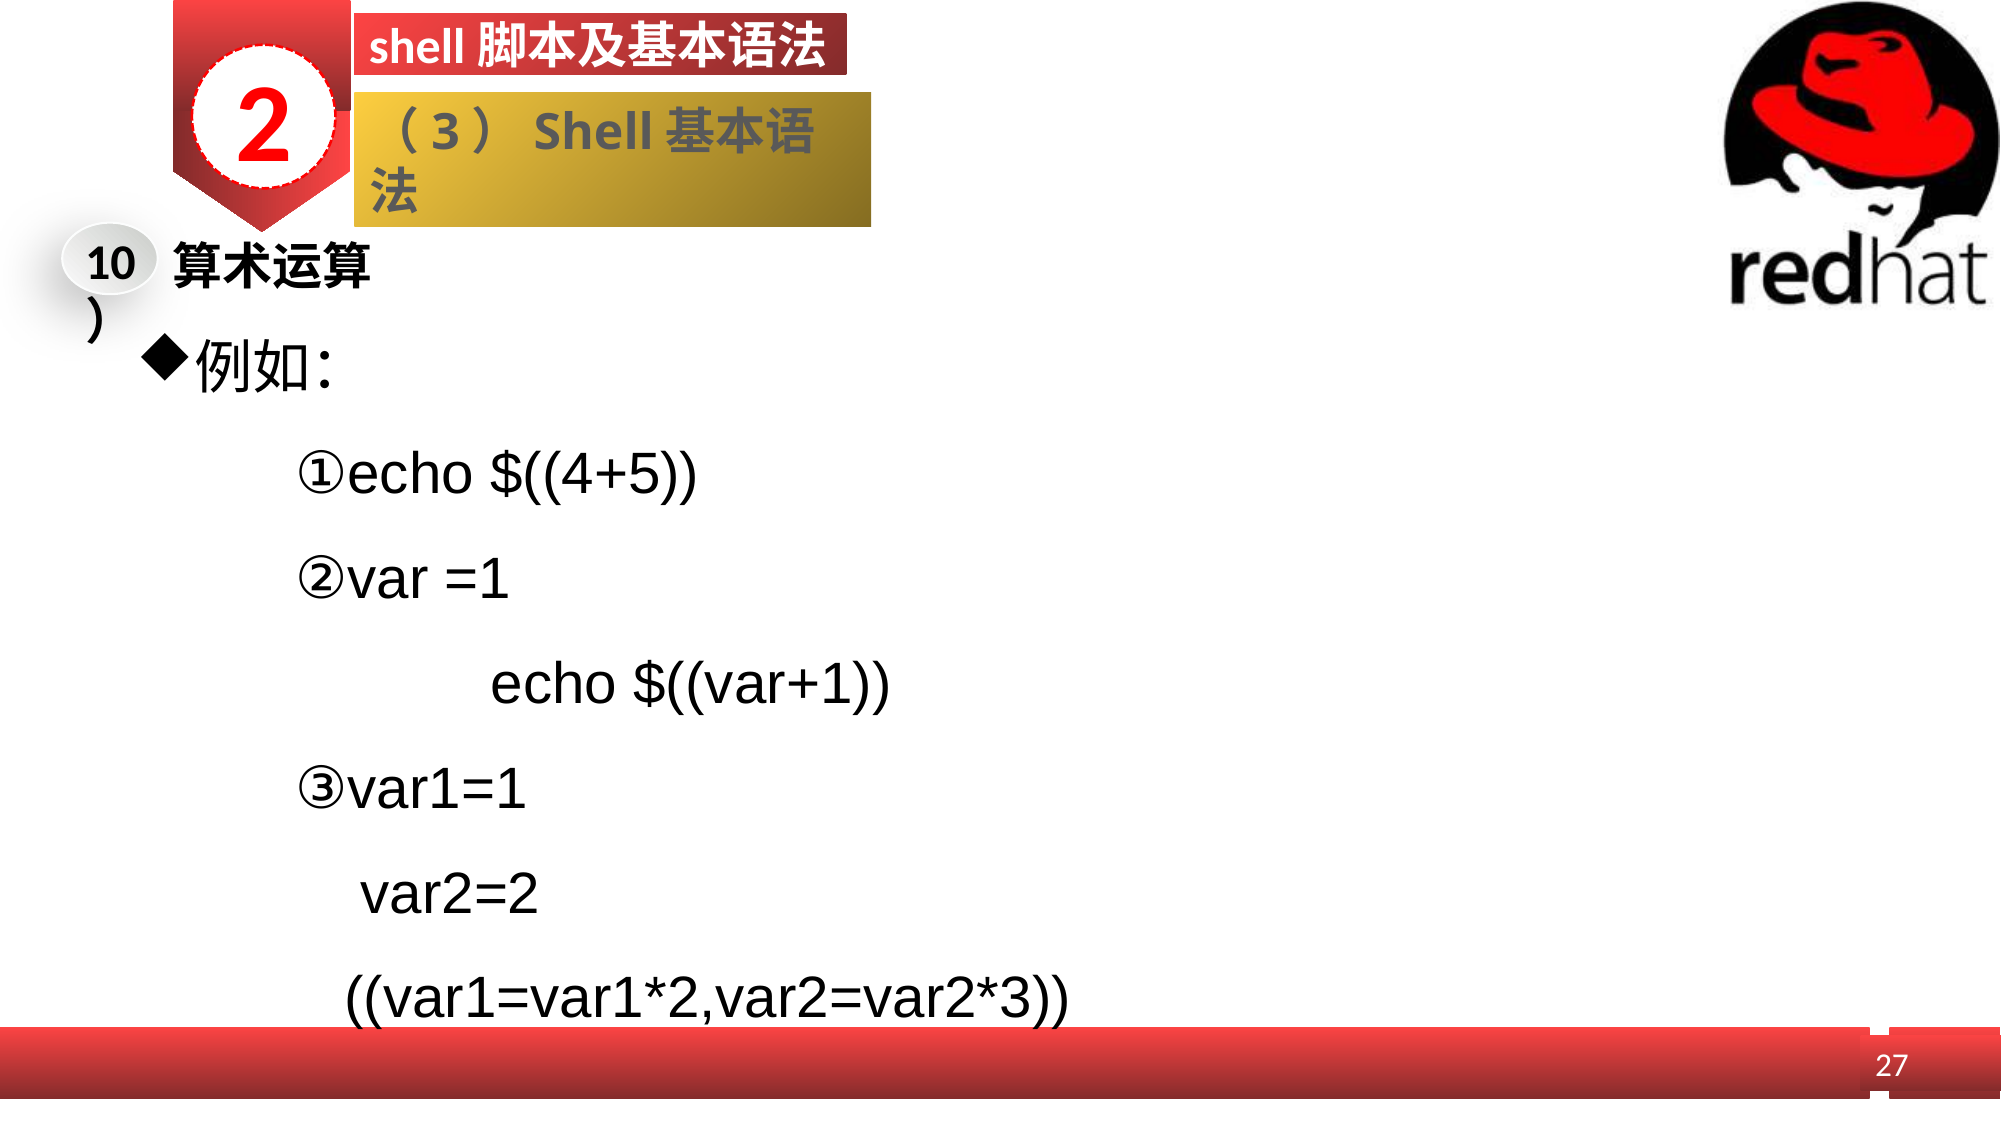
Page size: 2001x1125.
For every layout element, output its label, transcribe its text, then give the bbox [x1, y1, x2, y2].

text_box 例如： echo $((4+5)) var =1 echo $((var+1)) var1=1 var2=2 ((var1=var1*2,var2=var2*3)) [62, 287, 1926, 1125]
picture [1715, 0, 2000, 315]
text_box shell脚本及基本语法 [352, 12, 848, 76]
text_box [61, 222, 548, 303]
text_box 2 [189, 42, 338, 191]
text_box （3）Shell基本语法 [354, 92, 872, 227]
